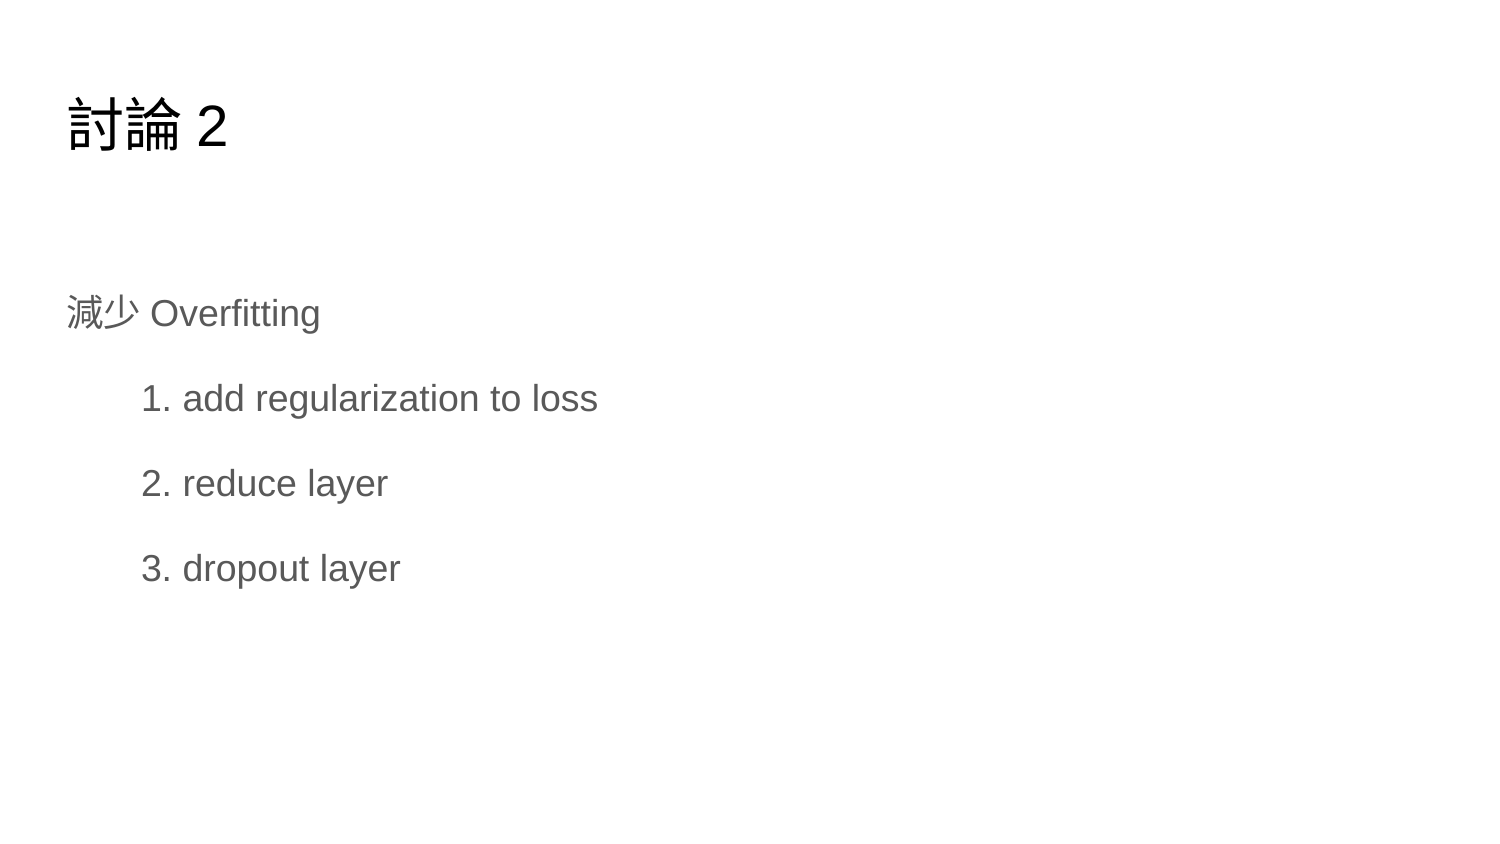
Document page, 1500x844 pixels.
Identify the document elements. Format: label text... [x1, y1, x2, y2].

title 討論2 [51, 72, 1449, 167]
list 減少Overfitting 1. add regularization to loss 2. reduce layer 3. dropout layer [51, 189, 1449, 750]
